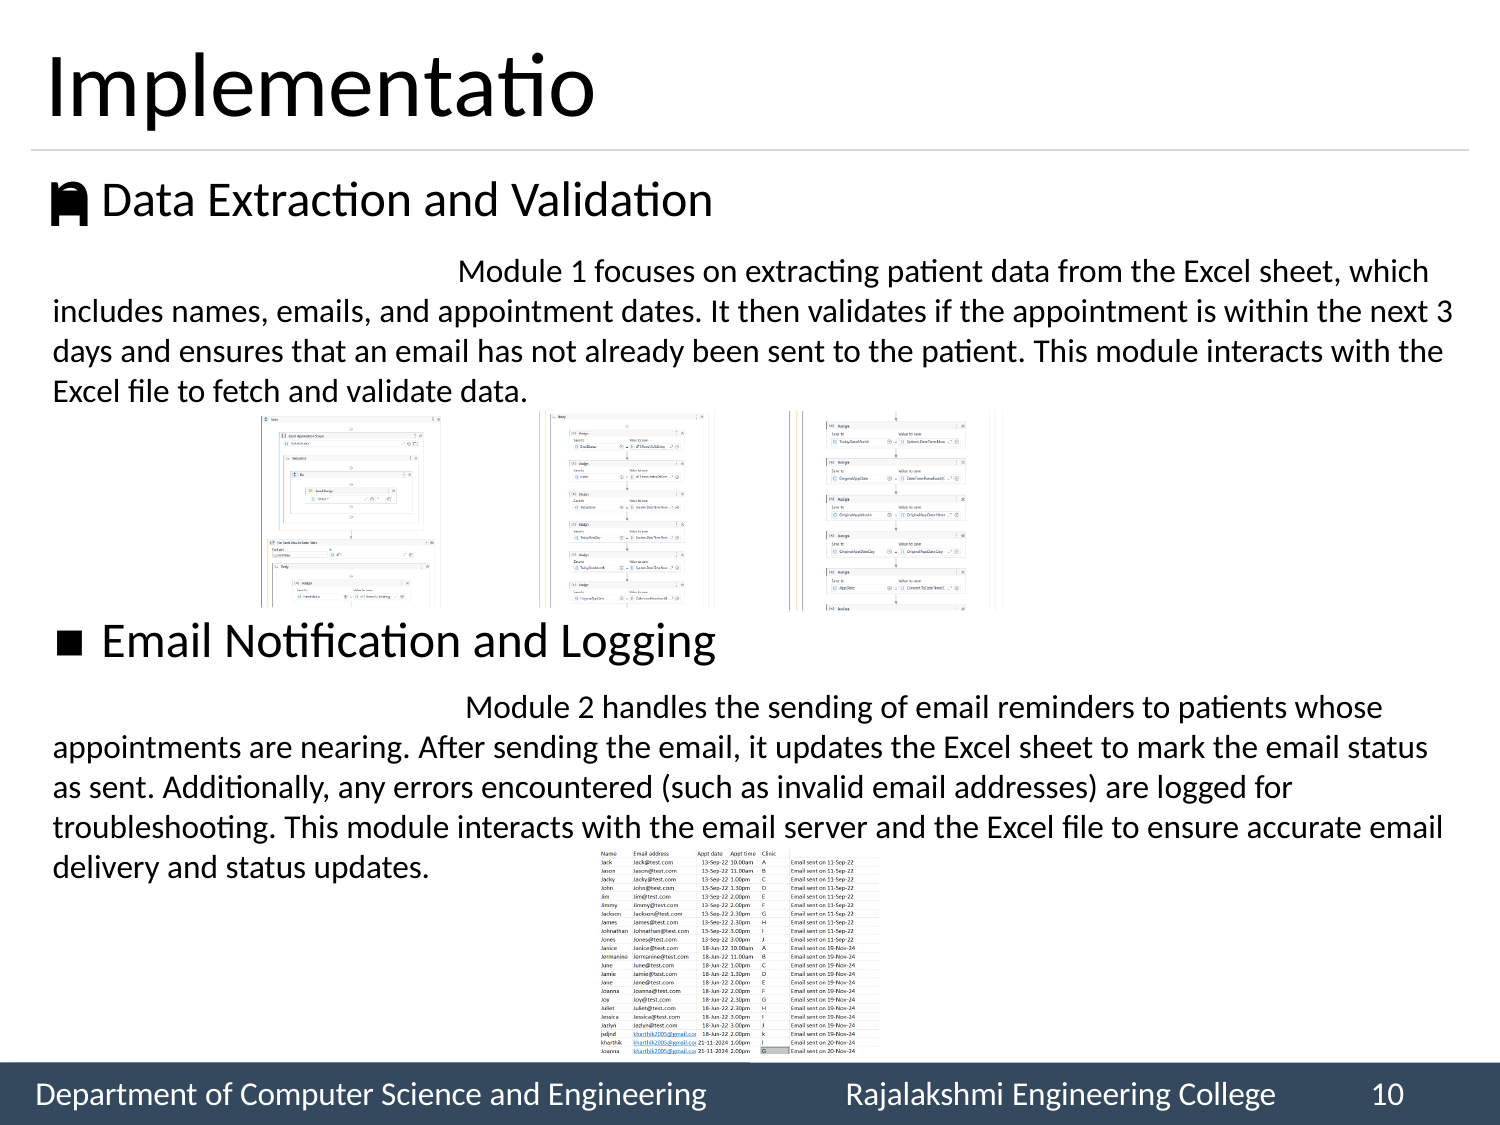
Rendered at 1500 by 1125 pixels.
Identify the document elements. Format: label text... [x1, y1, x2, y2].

picture [599, 849, 880, 1054]
footer Department of Computer Science and Engineering [33, 1078, 717, 1125]
text_box Data Extraction and Validation Module 1 focuses on extracting patient data from the Excel sheet, which includes names, emails, and appointment dates. It then validates if the appointment is within the next 3 days and ensures that an email has not already been sent to the patient. This module interacts with the Excel file to fetch and validate data. Email Notification and Logging Module 2 handles the sending of email reminders to patients whose appointments are nearing. After sending the email, it updates the Excel sheet to mark the email status as sent. Additionally, any errors encountered (such as invalid email addresses) are logged for troubleshooting. This module interacts with the email server and the Excel file to ensure accurate email delivery and status updates. [50, 144, 1467, 886]
picture [536, 411, 717, 608]
slide_number Rajalakshmi Engineering College [843, 1078, 1284, 1125]
picture [0, 1058, 1500, 1125]
slide_number 10 [1364, 1078, 1411, 1125]
picture [788, 411, 1003, 611]
title Implementation [43, 22, 645, 246]
picture [258, 412, 445, 609]
